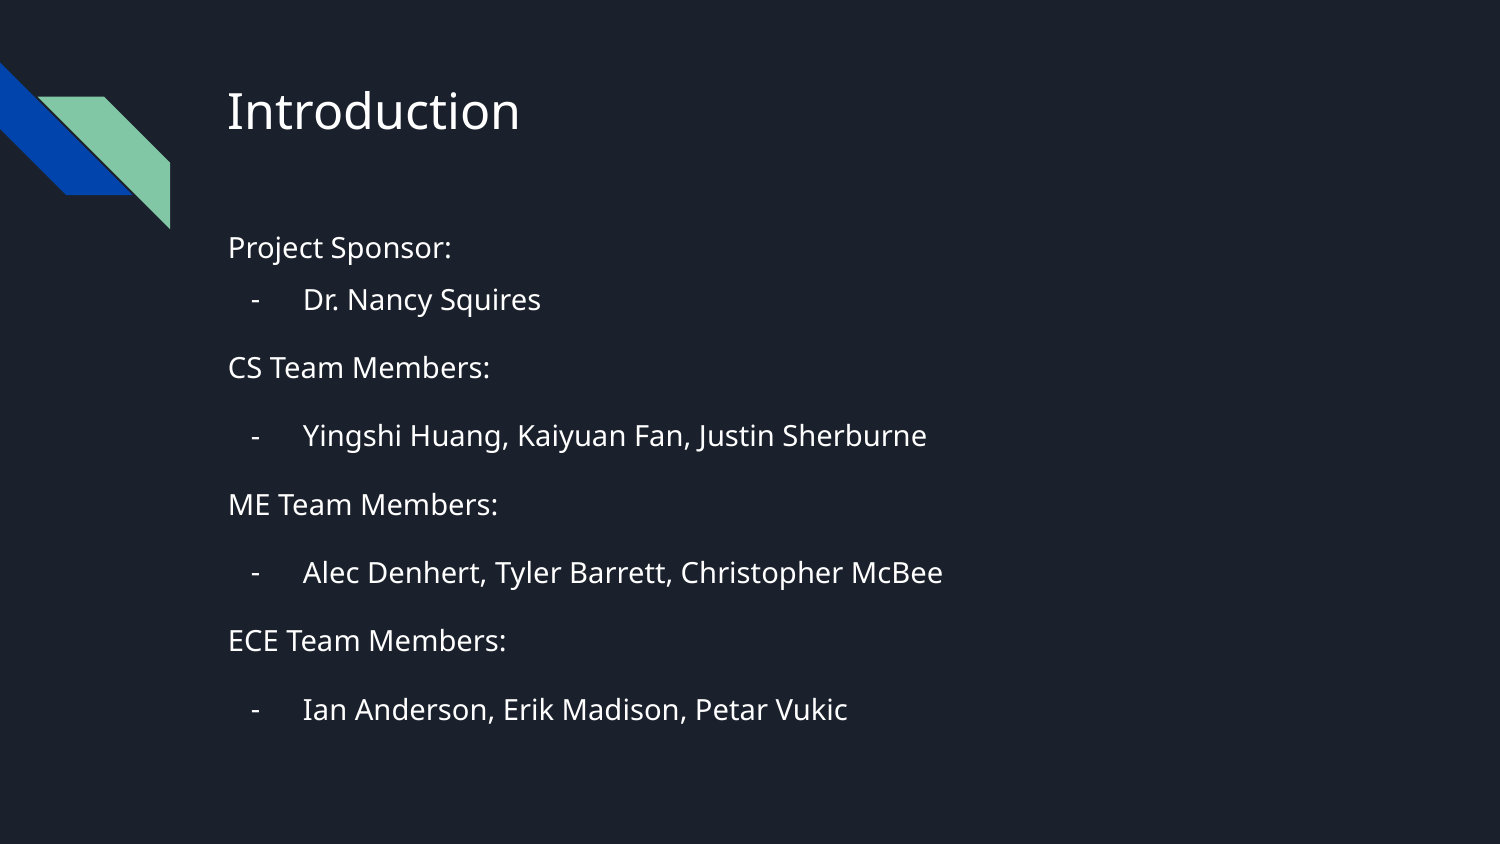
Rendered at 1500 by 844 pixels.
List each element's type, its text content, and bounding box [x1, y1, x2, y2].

list Project Sponsor: Dr. Nancy Squires CS Team Members: Yingshi Huang, Kaiyuan Fan, Justin Sherburne ME Team Members: Alec Denhert, Tyler Barrett, Christopher McBee ECE Team Members: Ian Anderson, Erik Madison, Petar Vukic [212, 214, 1368, 693]
title Introduction [212, 64, 1368, 214]
